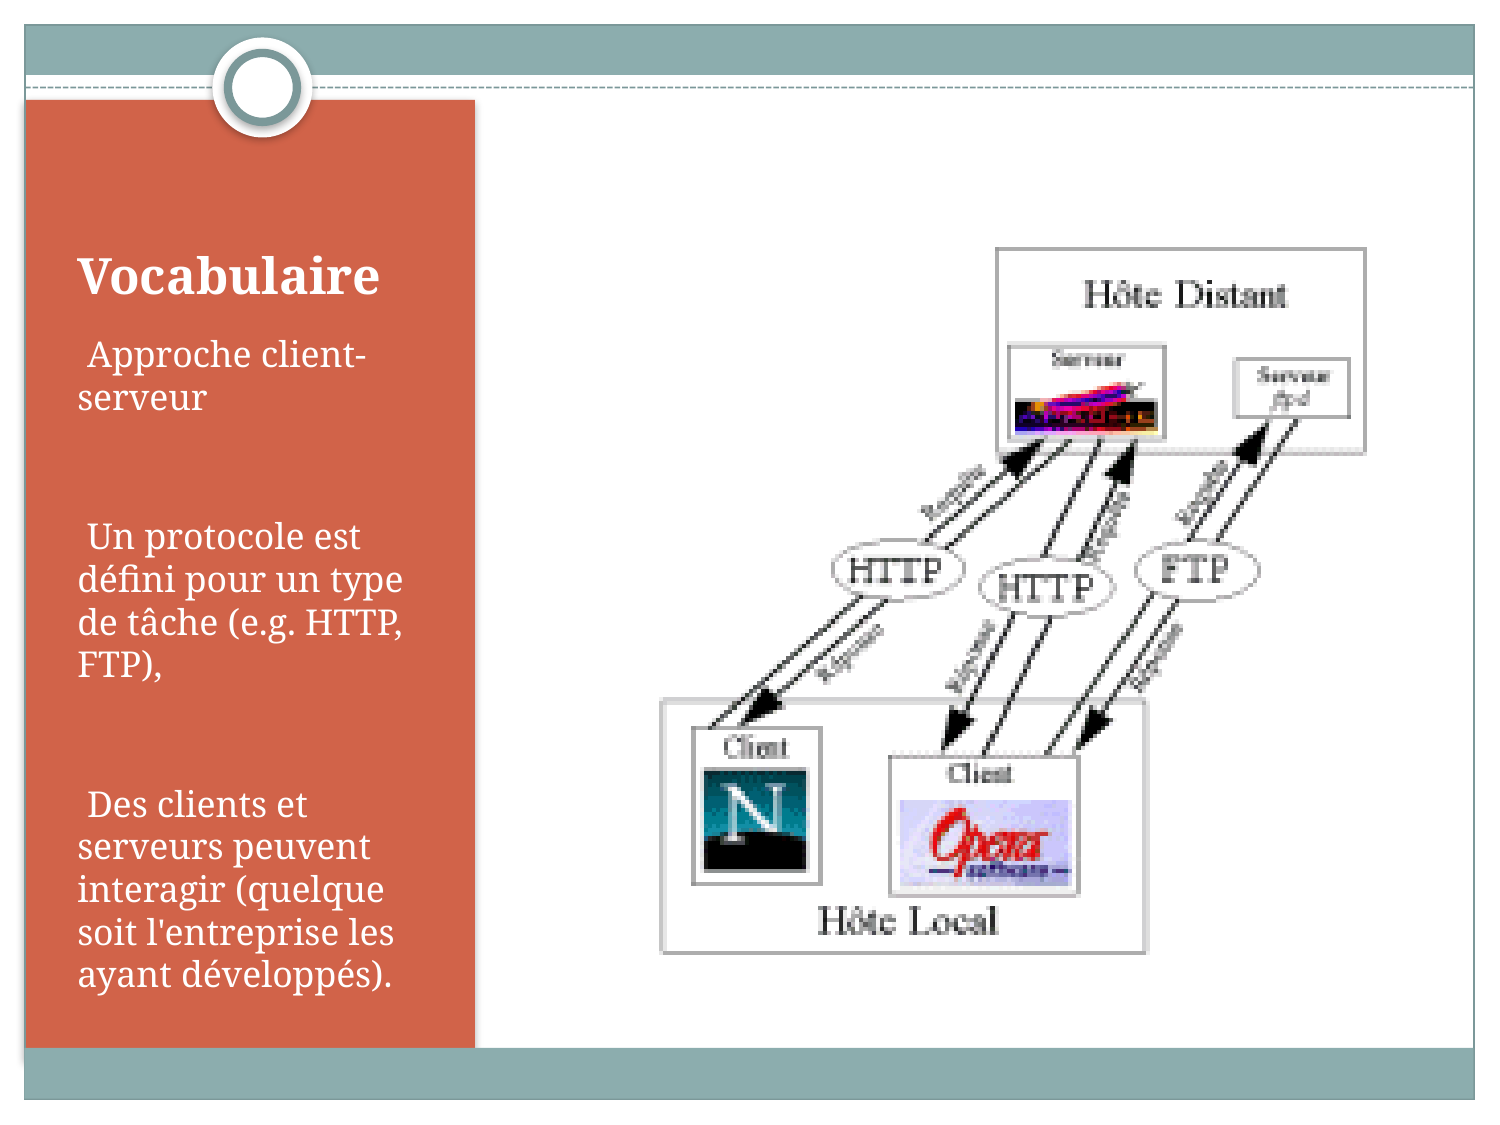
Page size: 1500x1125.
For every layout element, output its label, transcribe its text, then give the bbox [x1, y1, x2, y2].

picture [606, 235, 1426, 969]
title Vocabulaire [62, 149, 450, 313]
list Approche client-serveur Un protocole est défini pour un type de tâche (e.g. HTTP, FTP), Des clients et serveurs peuvent interagir (quelque soit l'entreprise les ayant développés). [62, 324, 450, 1005]
